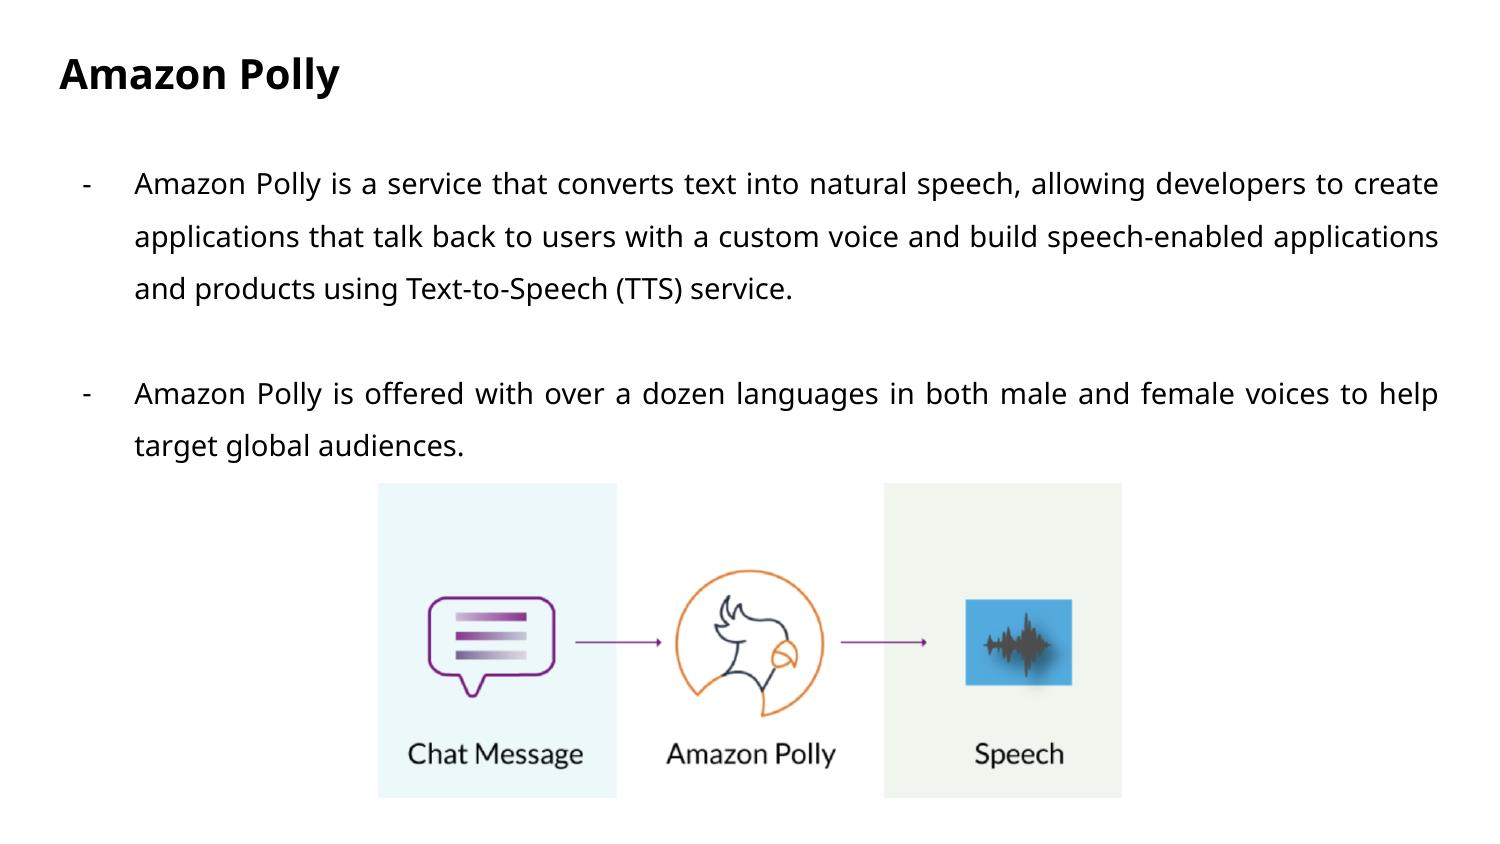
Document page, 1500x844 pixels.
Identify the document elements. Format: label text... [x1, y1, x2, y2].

text_box Amazon Polly is a service that converts text into natural speech, allowing developers to create applications that talk back to users with a custom voice and build speech-enabled applications and products using Text-to-Speech (TTS) service. Amazon Polly is offered with over a dozen languages in both male and female voices to help target global audiences. [44, 127, 1456, 484]
picture [378, 482, 1122, 799]
text_box Amazon Polly [44, 32, 1456, 113]
